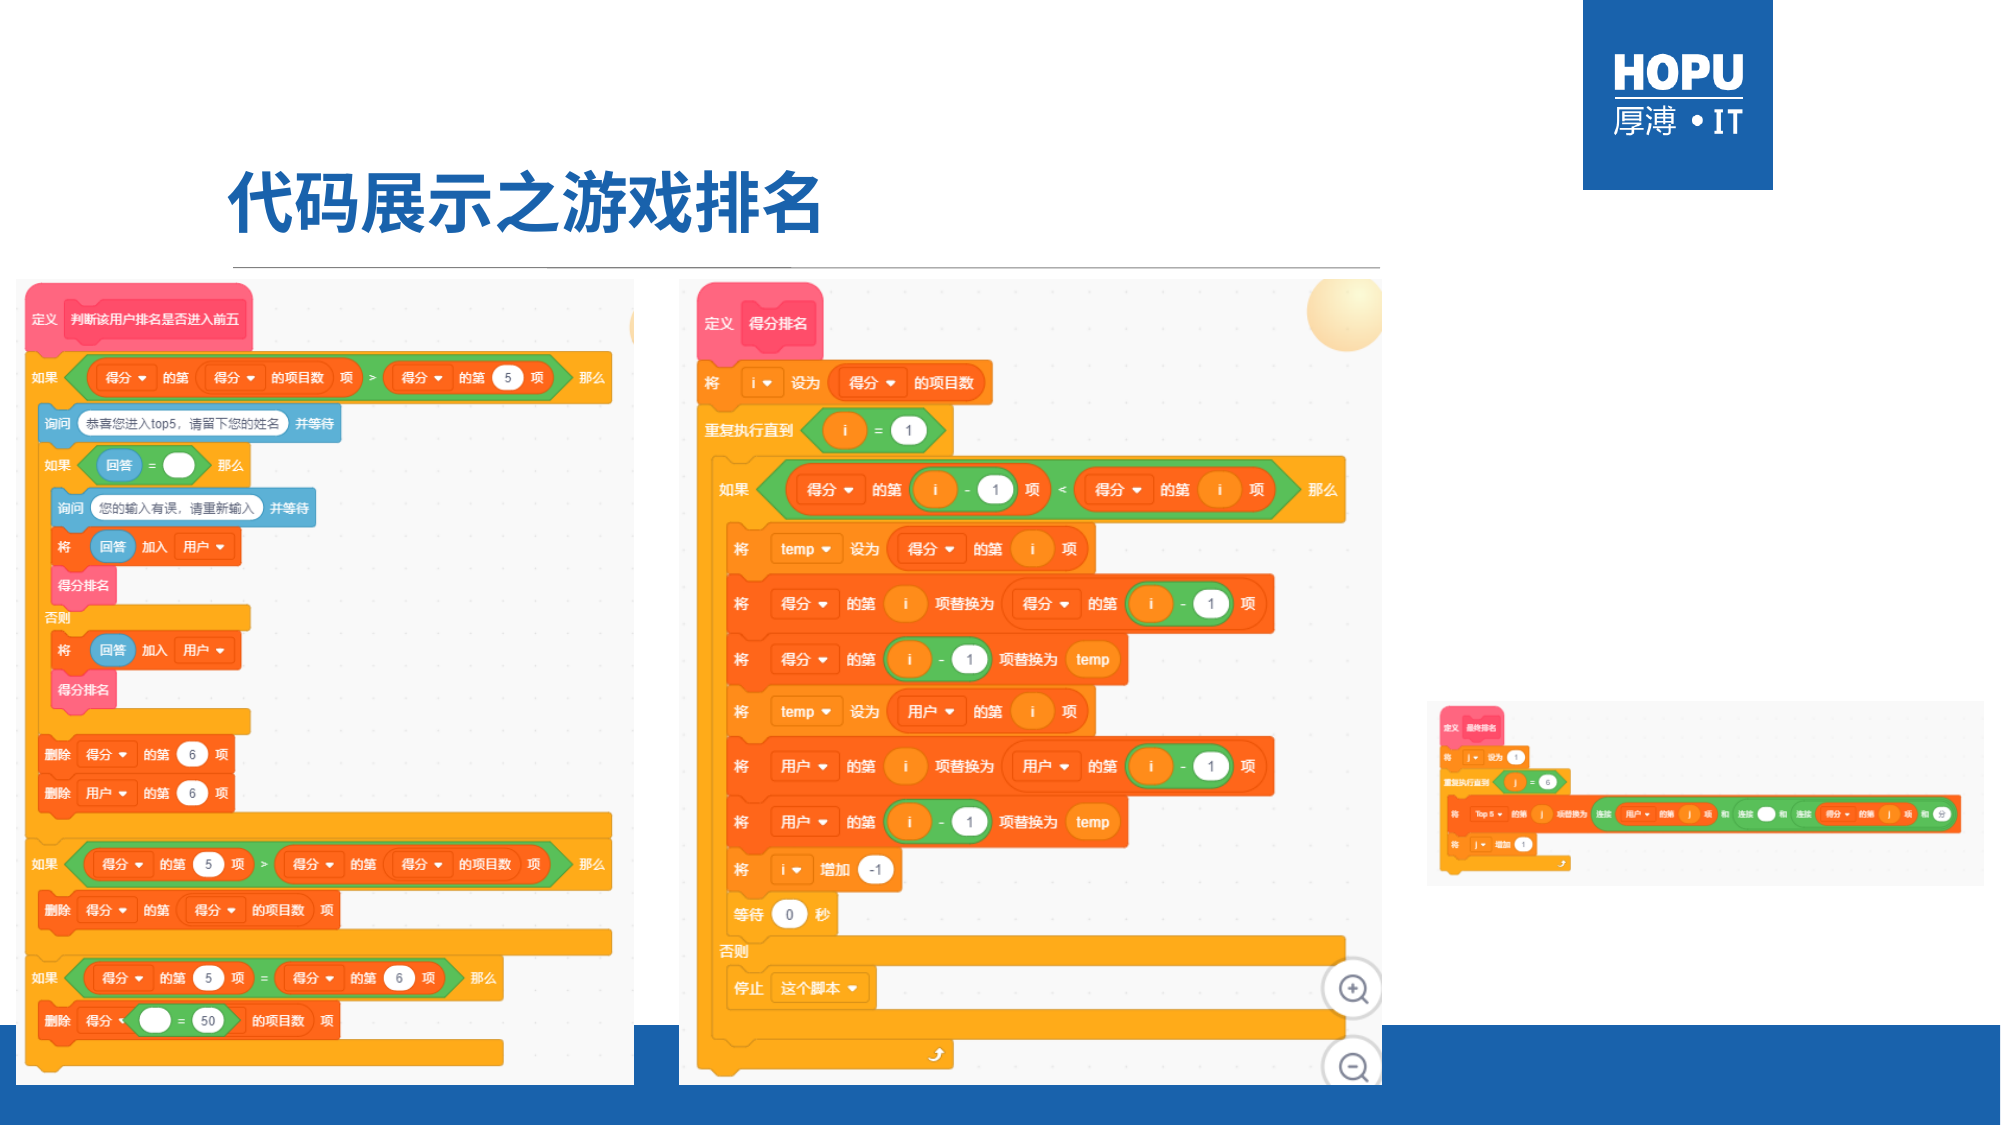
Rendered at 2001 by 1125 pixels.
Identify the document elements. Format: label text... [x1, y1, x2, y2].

picture [1427, 701, 1984, 886]
picture [1583, 0, 1773, 62]
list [679, 279, 1382, 1085]
picture [16, 279, 634, 1085]
title 代码展示之游戏排名 [212, 62, 1788, 250]
